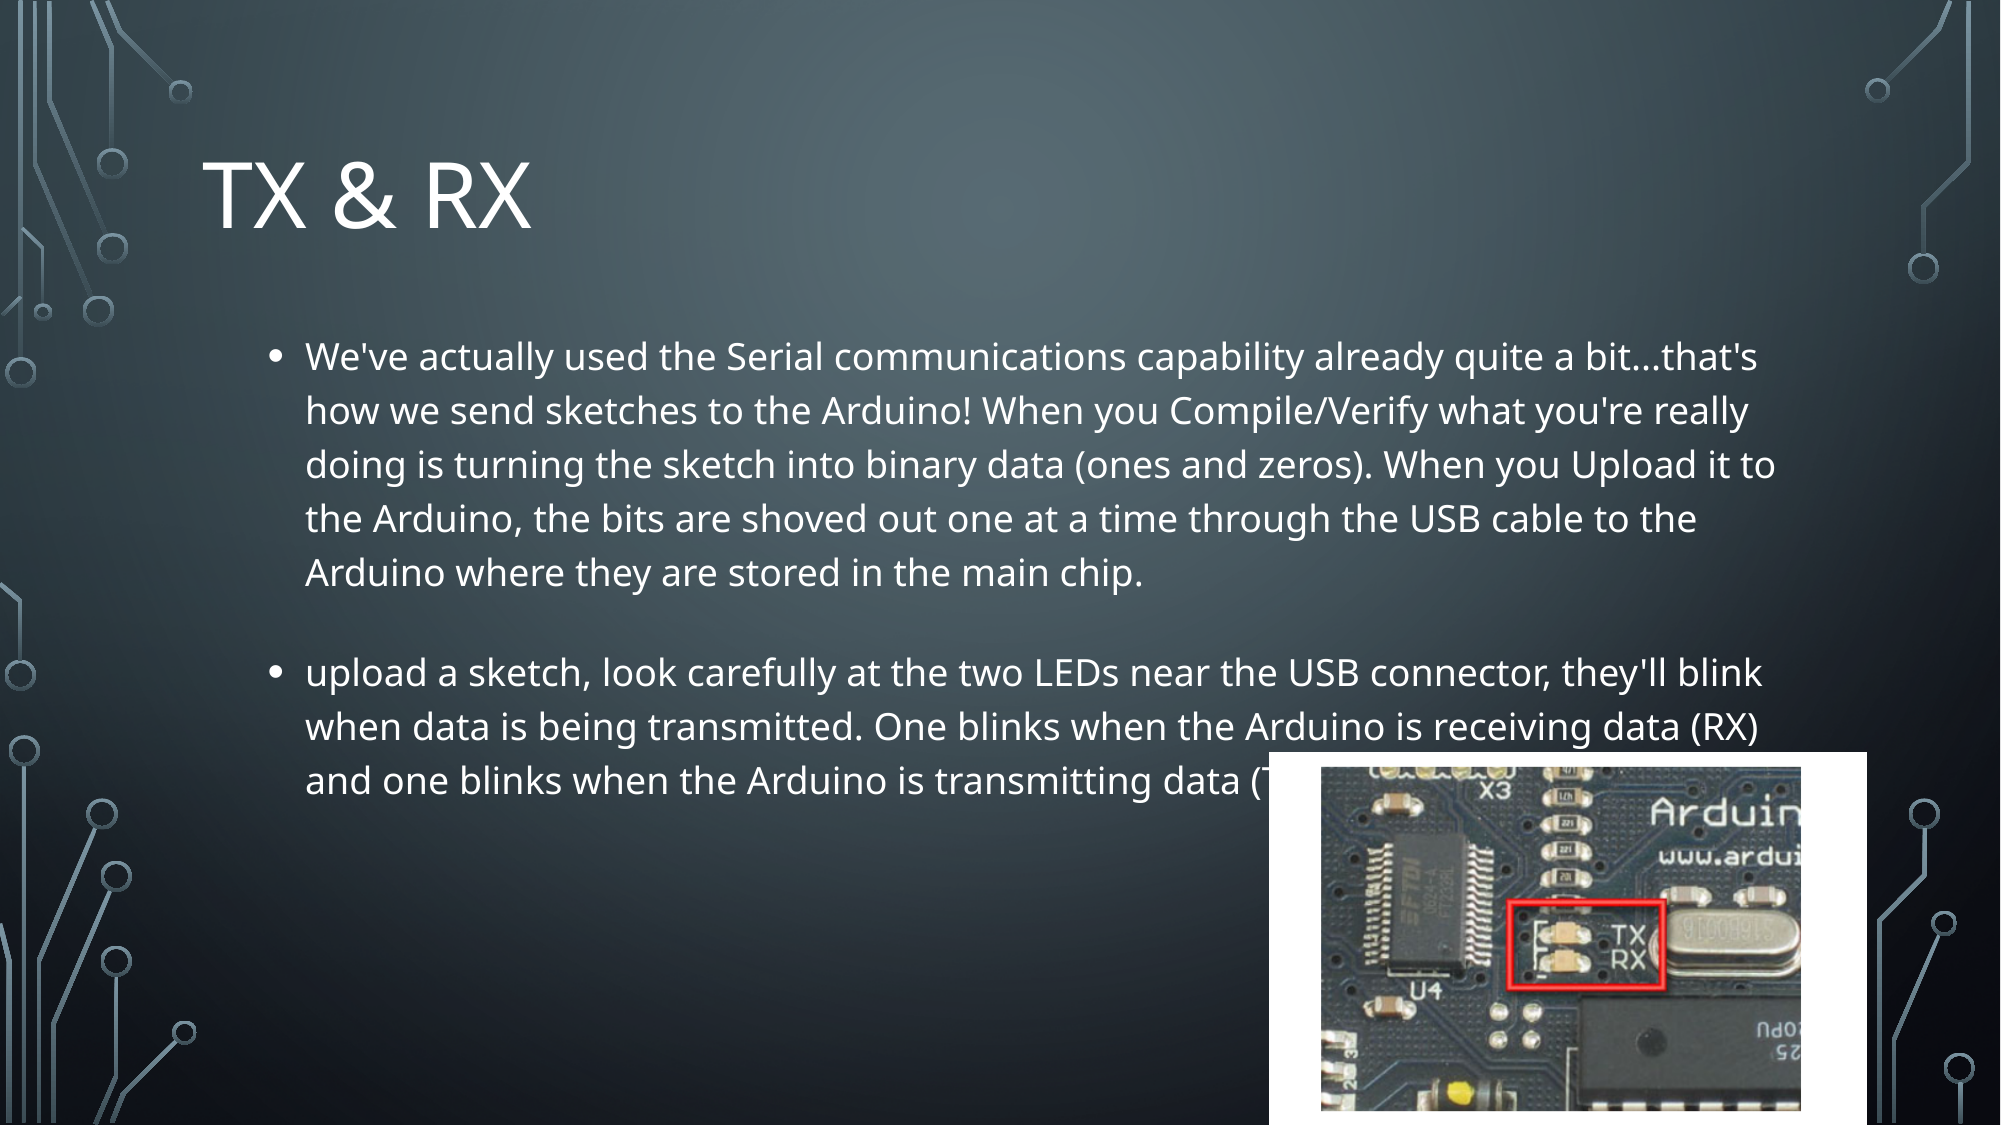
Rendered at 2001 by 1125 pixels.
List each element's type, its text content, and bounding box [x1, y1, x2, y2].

text_box We've actually used the Serial communications capability already quite a bit...that's how we send sketches to the Arduino! When you Compile/Verify what you're really doing is turning the sketch into binary data (ones and zeros). When you Upload it to the Arduino, the bits are shoved out one at a time through the USB cable to the Arduino where they are stored in the main chip. upload a sketch, look carefully at the two LEDs near the USB connector, they'll blink when data is being transmitted. One blinks when the Arduino is receiving data (RX) and one blinks when the Arduino is transmitting data (TX) [252, 316, 1849, 948]
text_box TX & Rx [187, 141, 1813, 287]
picture [1269, 752, 1867, 1125]
